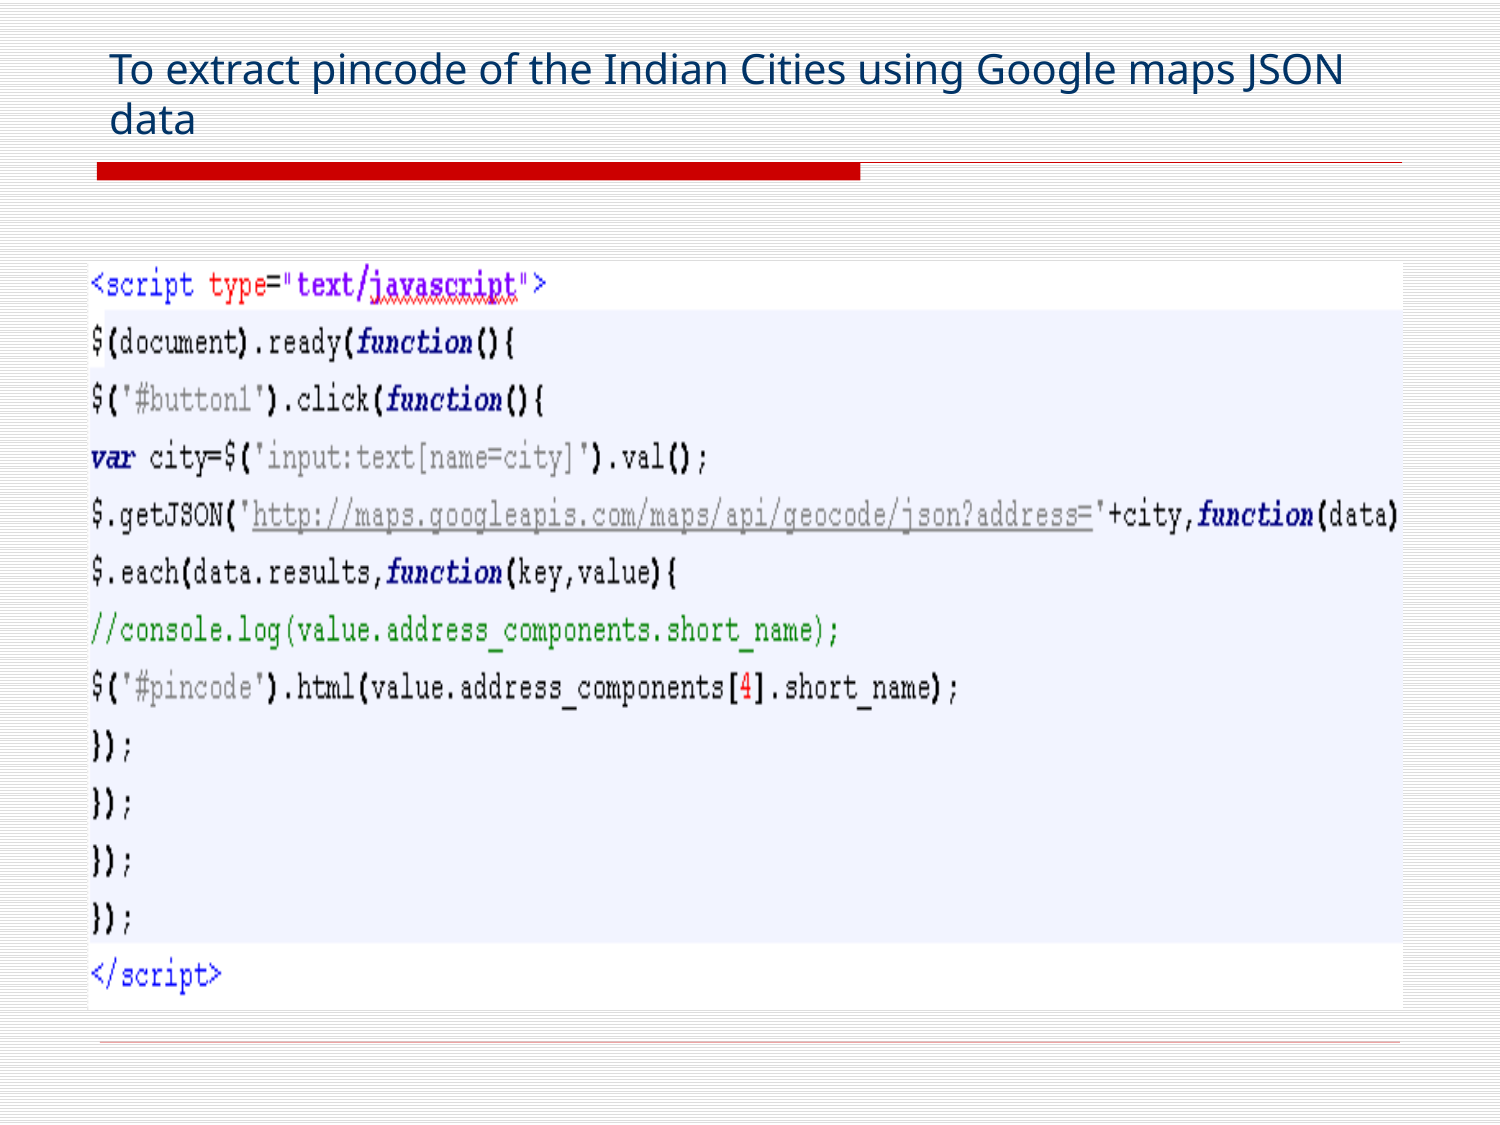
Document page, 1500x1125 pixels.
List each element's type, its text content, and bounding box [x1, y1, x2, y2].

picture [87, 262, 1403, 1010]
title To extract pincode of the Indian Cities using Google maps JSON data [94, 24, 1407, 150]
